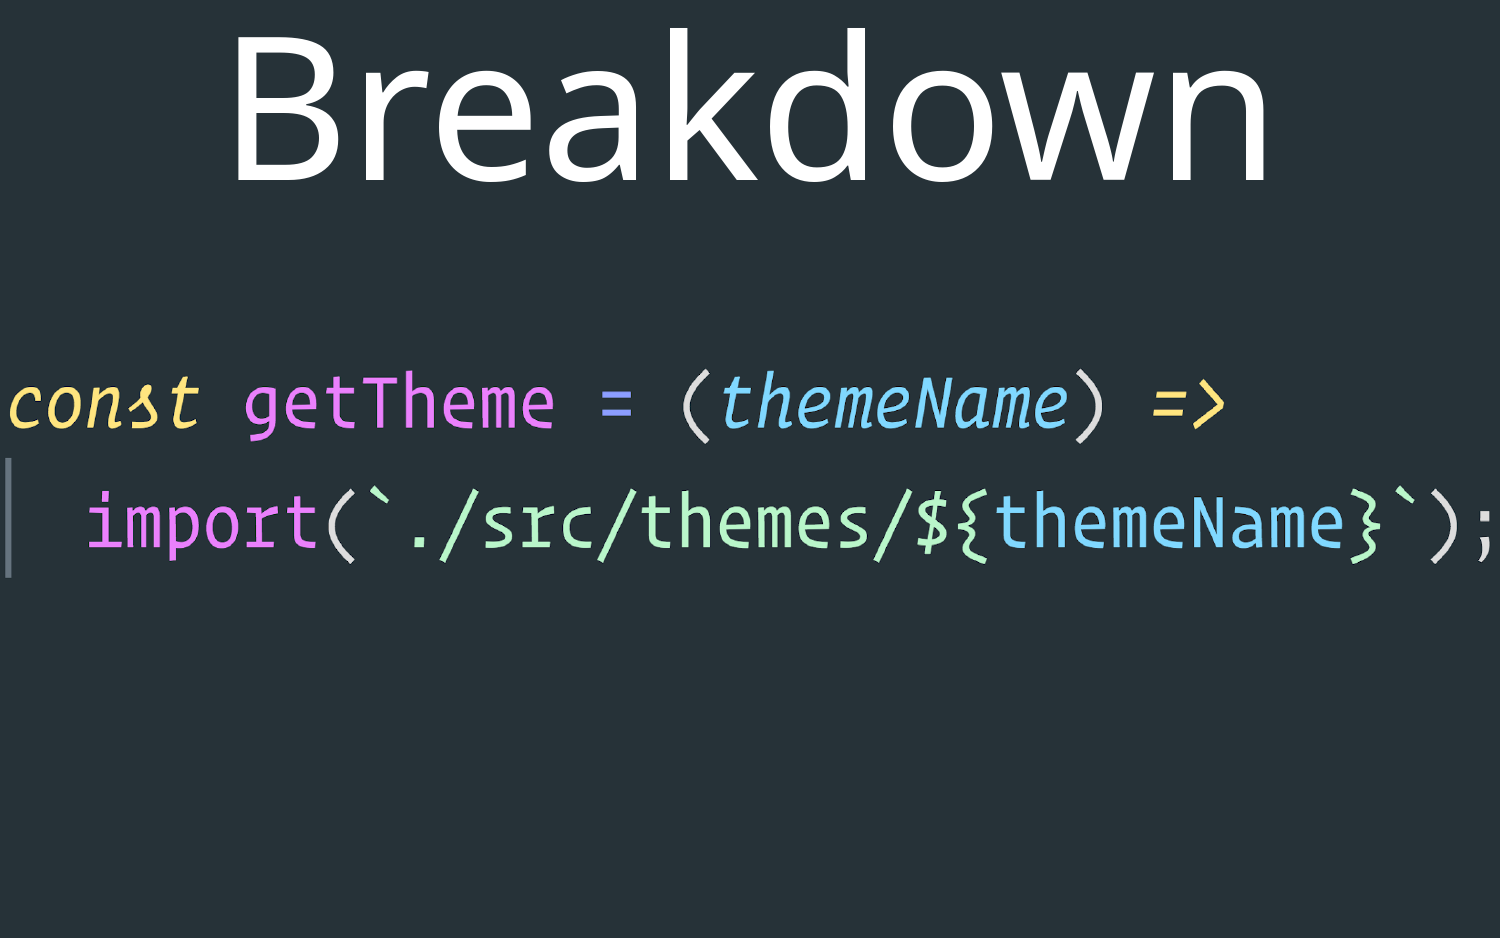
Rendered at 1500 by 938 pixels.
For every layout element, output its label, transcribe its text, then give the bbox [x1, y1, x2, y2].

text_box Breakdown [0, 0, 1500, 202]
picture [2, 357, 1498, 581]
